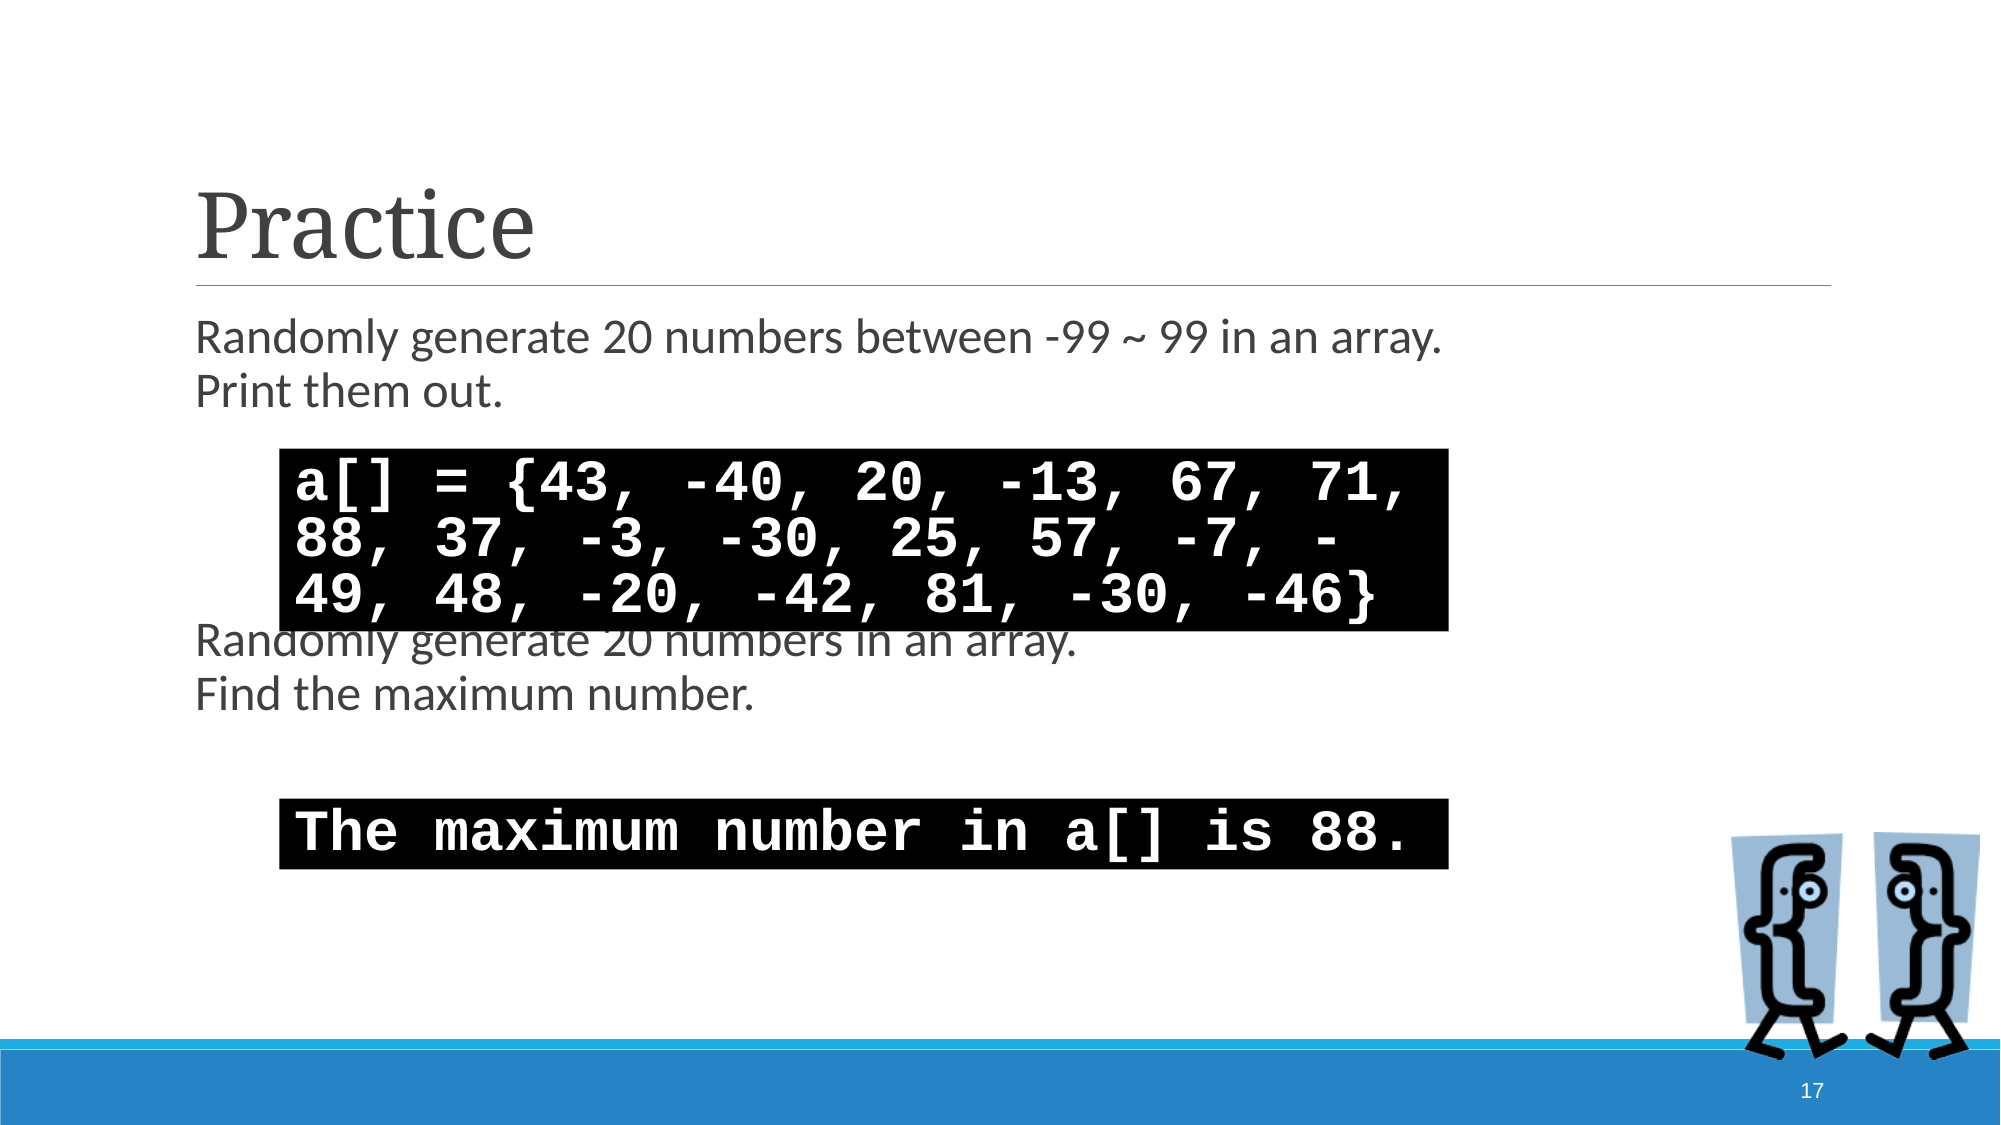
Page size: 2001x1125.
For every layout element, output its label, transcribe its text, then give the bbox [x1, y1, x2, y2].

text_box a[] = {43, -40, 20, -13, 67, 71, 88, 37, -3, -30, 25, 57, -7, -49, 48, -20, -42, 81, -30, -46} [279, 448, 1449, 632]
list Randomly generate 20 numbers between -99 ~ 99 in an array. Print them out. Randomly generate 20 numbers in an array. Find the maximum number. [180, 302, 1830, 963]
slide_number 17 [1624, 1059, 1840, 1120]
title Practice [180, 47, 1830, 285]
text_box The maximum number in a[] is 88. [279, 798, 1449, 870]
